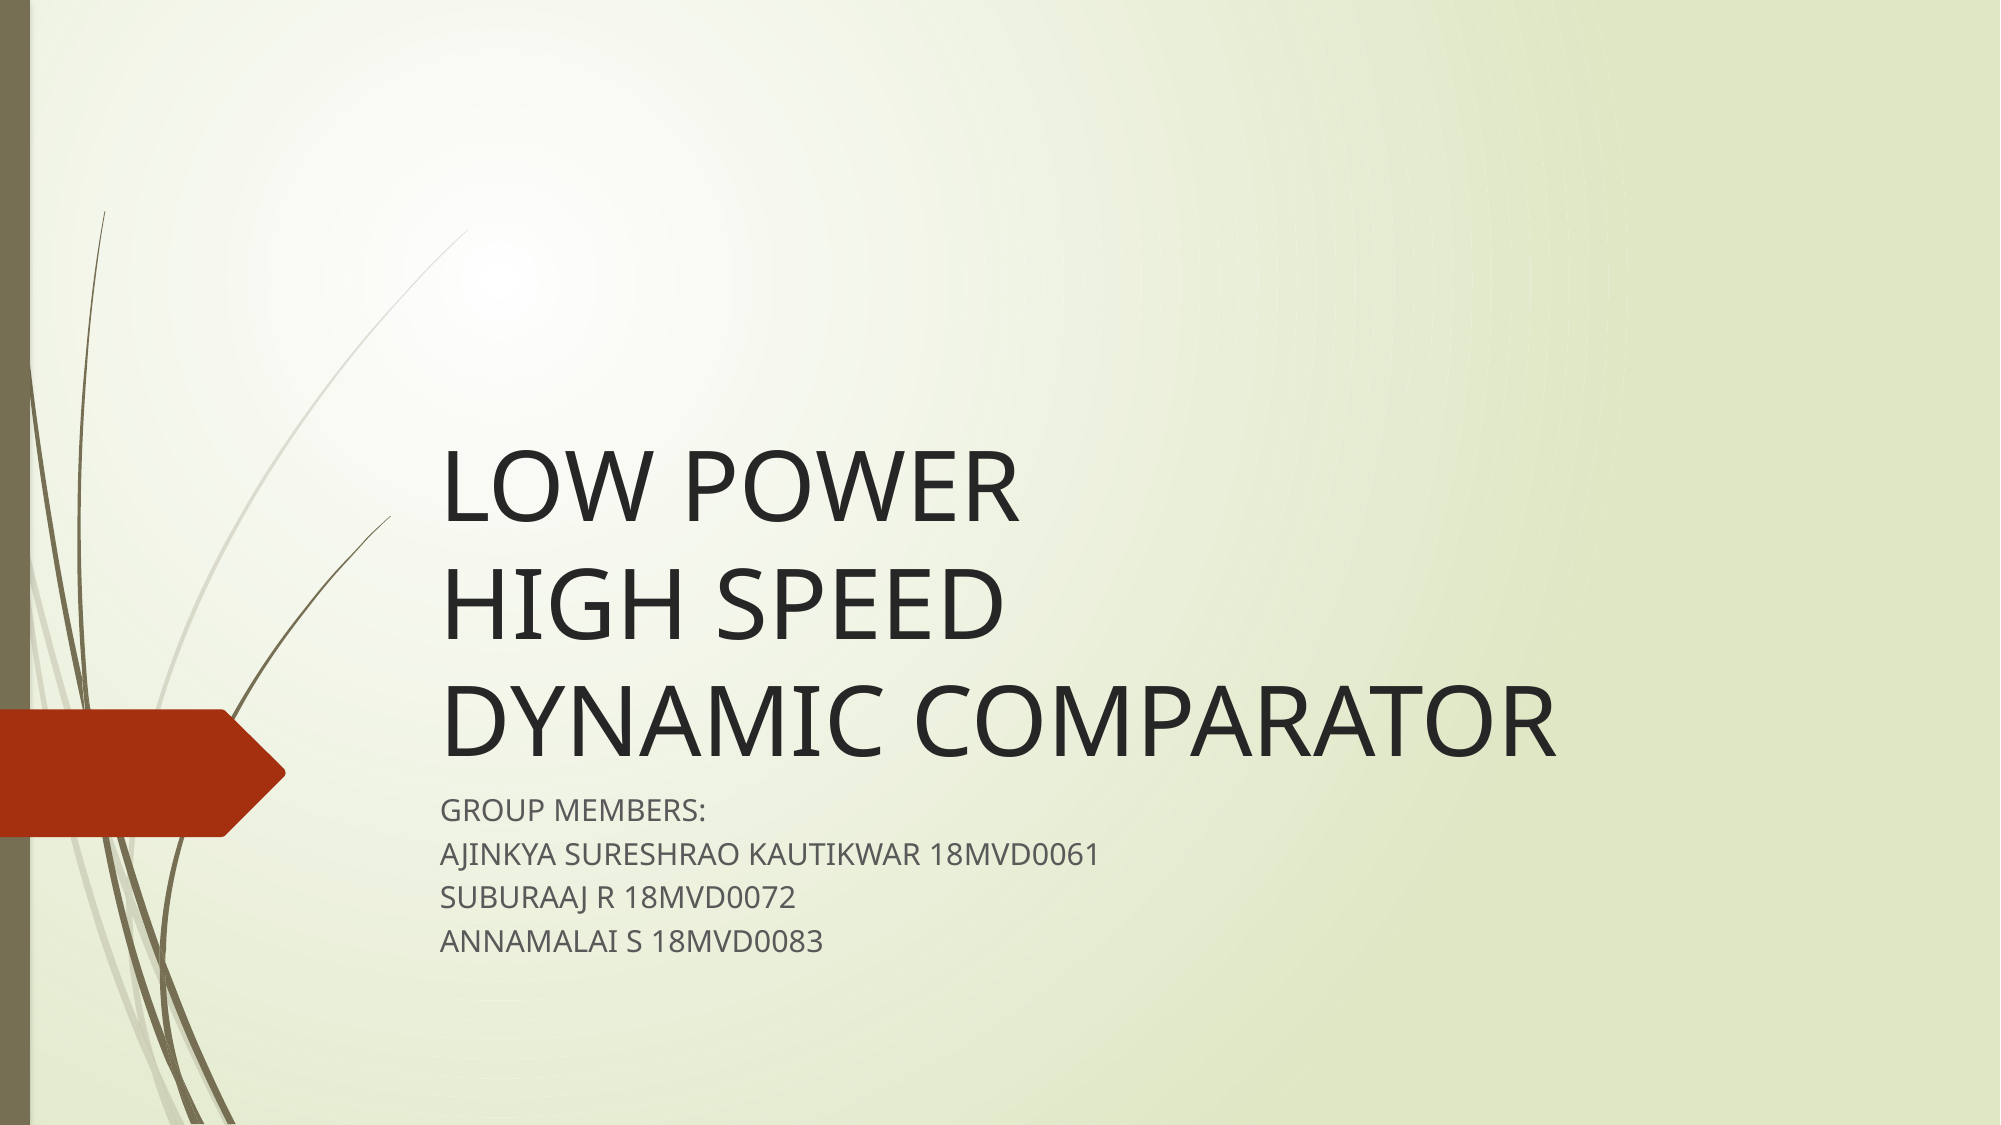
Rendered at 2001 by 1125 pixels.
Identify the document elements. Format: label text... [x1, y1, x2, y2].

subtitle GROUP MEMBERS: AJINKYA SURESHRAO KAUTIKWAR 18MVD0061 SUBURAAJ R 18MVD0072 ANNAMALAI S 18MVD0083 [424, 783, 1888, 969]
title LOW POWER HIGH SPEED DYNAMIC COMPARATOR [424, 412, 1888, 783]
